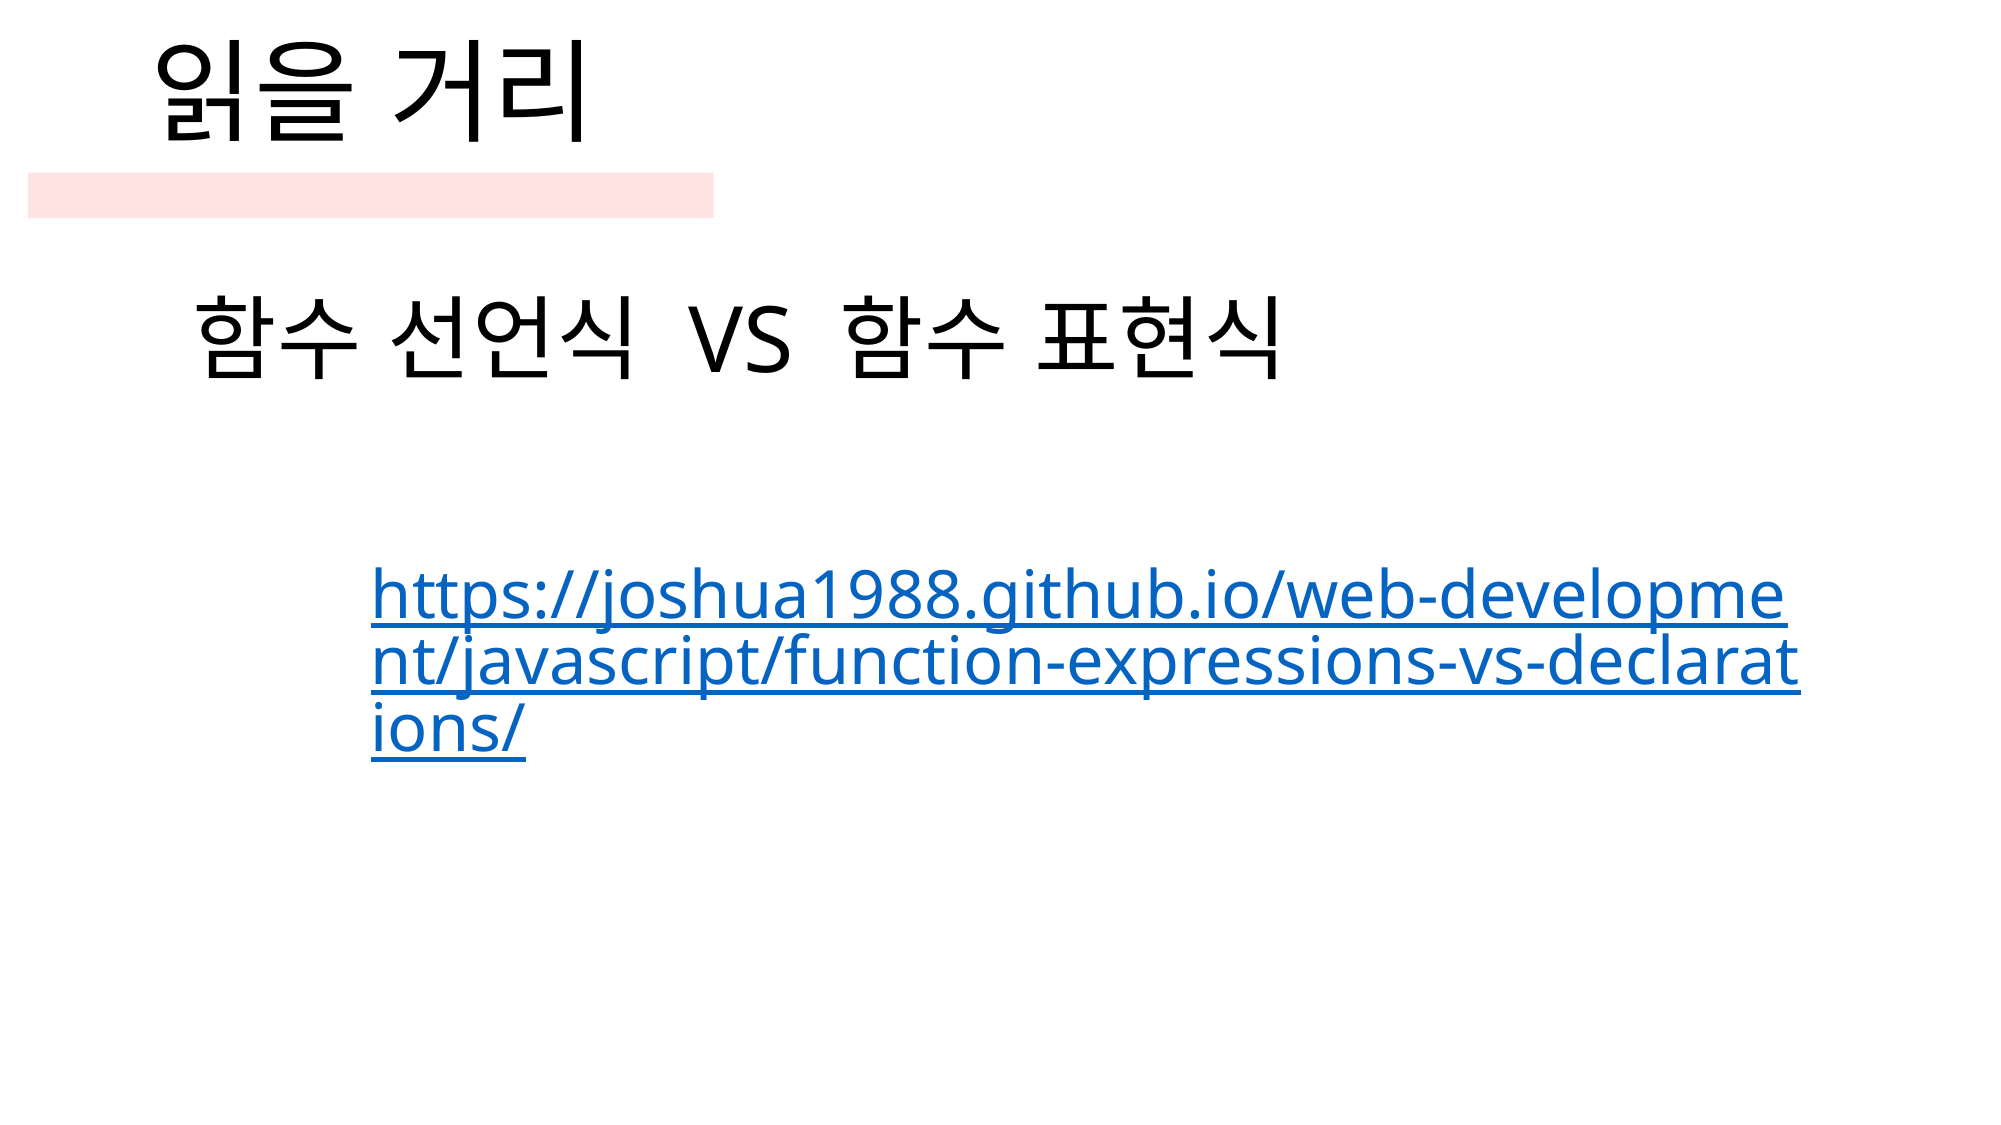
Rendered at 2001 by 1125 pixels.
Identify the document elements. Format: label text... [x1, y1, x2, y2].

text_box https://joshua1988.github.io/web-development/javascript/function-expressions-vs-declarations/ [356, 544, 1825, 650]
text_box [27, 172, 715, 219]
text_box 함수 선언식 VS 함수 표현식 [178, 272, 1329, 398]
text_box 읽을 거리 [0, 20, 1237, 166]
